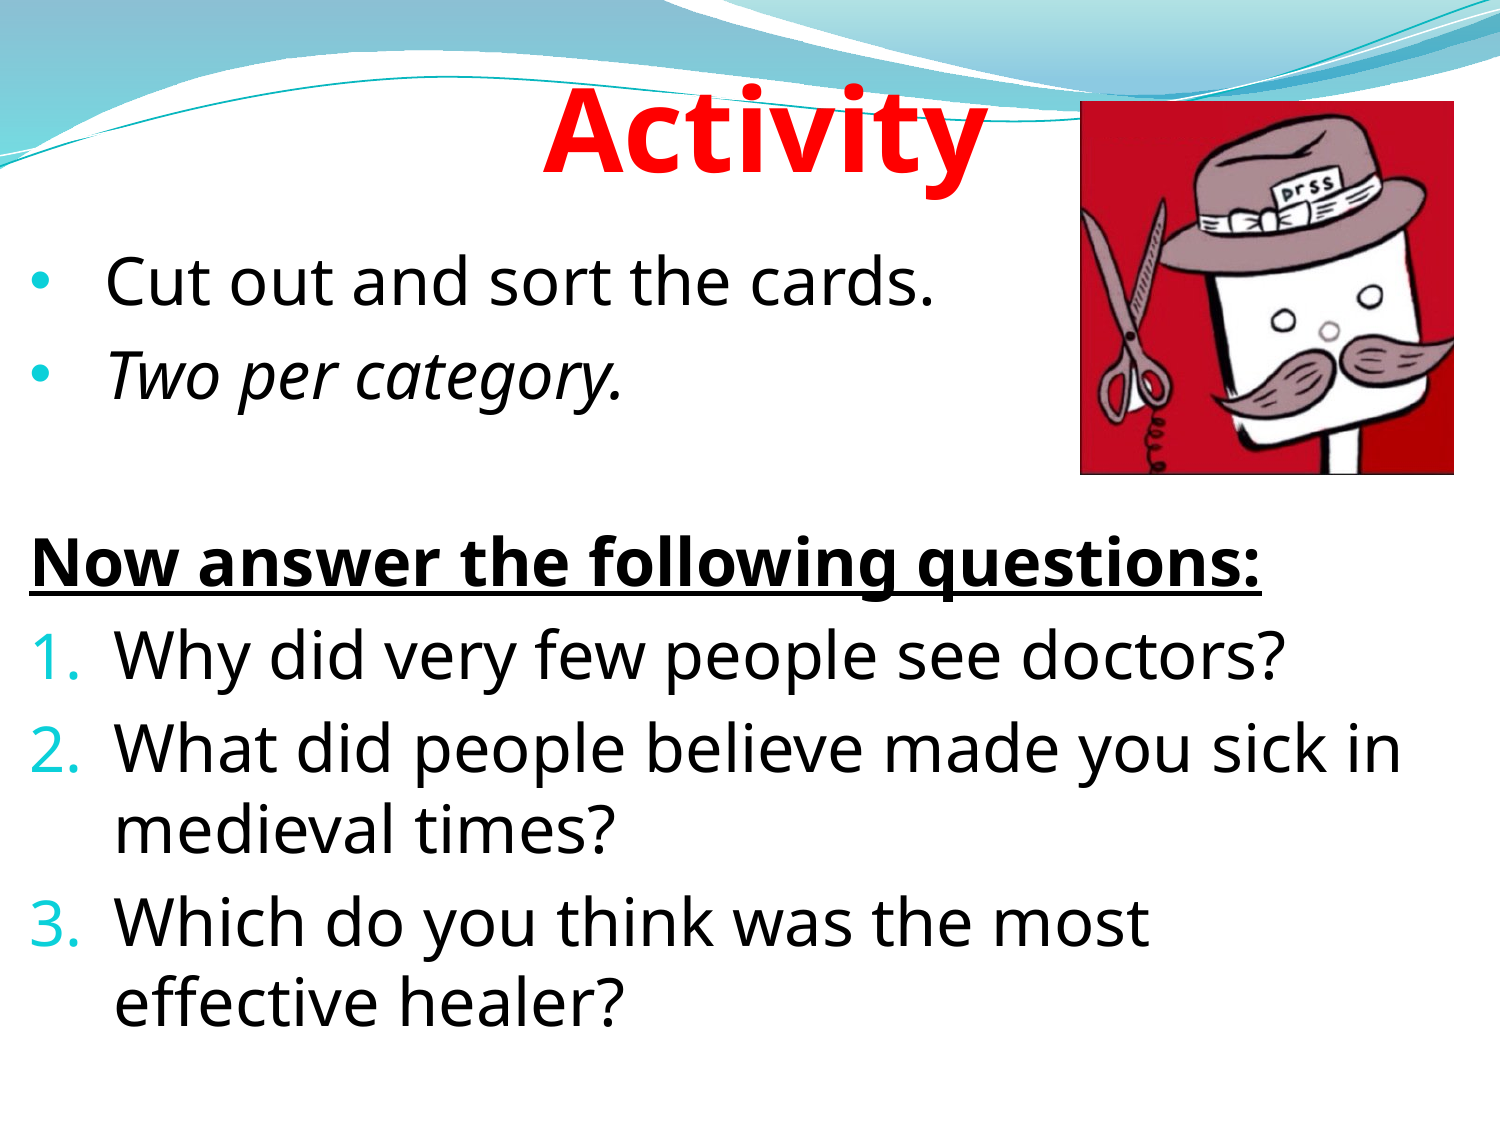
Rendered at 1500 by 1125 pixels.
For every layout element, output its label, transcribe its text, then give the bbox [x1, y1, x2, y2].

title Activity [194, 30, 1341, 197]
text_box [1080, 101, 1454, 475]
subtitle Cut out and sort the cards. Two per category. Now answer the following questions: Why did very few people see doctors? What did people believe made you sick in medieval times? Which do you think was the most effective healer? [29, 231, 1424, 1083]
